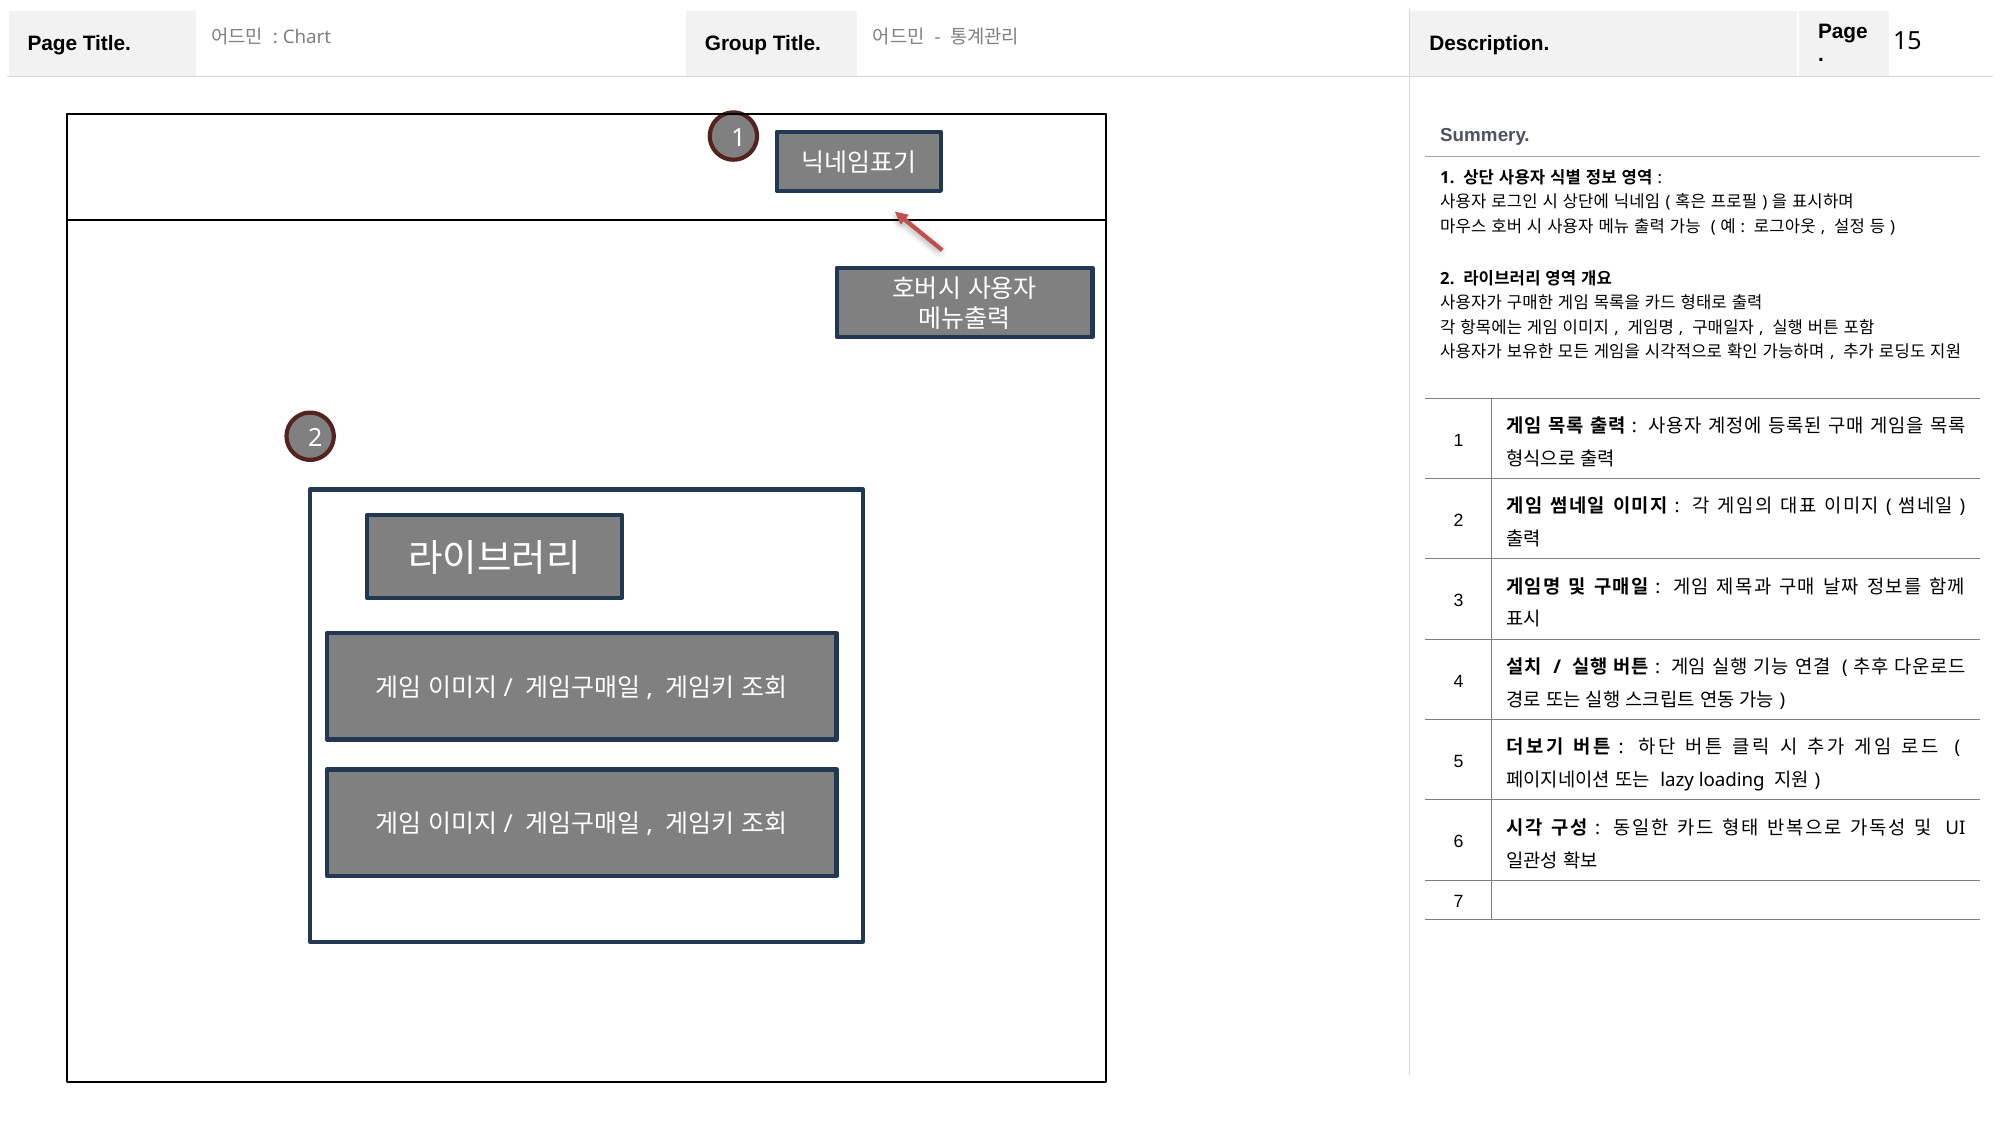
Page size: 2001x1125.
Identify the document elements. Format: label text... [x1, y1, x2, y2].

list 어드민 - 통계관리 [858, 18, 1405, 55]
table_cell 1 [1425, 399, 1491, 478]
table_cell 게임명 및 구매일: 게임 제목과 구매 날짜 정보를 함께 표시 [1492, 559, 1980, 639]
table_cell 더보기 버튼: 하단 버튼 클릭 시 추가 게임 로드 (페이지네이션 또는 lazy loading 지원) [1492, 720, 1980, 799]
text_box 호버시 사용자 메뉴출력 [835, 266, 1095, 339]
table_header Summery. [1425, 114, 1980, 156]
table_cell 설치 / 실행 버튼: 게임 실행 기능 연결 (추후 다운로드 경로 또는 실행 스크립트 연동 가능) [1492, 640, 1980, 719]
table_cell 7 [1425, 881, 1491, 919]
table_cell 3 [1425, 559, 1491, 639]
table_cell 5 [1425, 720, 1491, 799]
table_cell 2 [1425, 479, 1491, 558]
table_cell 시각 구성: 동일한 카드 형태 반복으로 가독성 및 UI 일관성 확보 [1492, 800, 1980, 880]
table_cell 4 [1425, 640, 1491, 719]
list 어드민 : Chart [196, 18, 684, 55]
text_box 게임 이미지/ 게임구매일, 게임키 조회 [325, 631, 839, 742]
table_cell 게임 썸네일 이미지: 각 게임의 대표 이미지(썸네일) 출력 [1492, 479, 1980, 558]
text_box 라이브러리 [365, 513, 624, 600]
text_box [65, 111, 1108, 222]
text_box [65, 222, 1108, 1084]
text_box [308, 487, 865, 944]
text_box 게임 이미지/ 게임구매일, 게임키 조회 [325, 767, 839, 878]
table_cell 6 [1425, 800, 1491, 880]
table_cell [1492, 881, 1980, 919]
table_cell 1. 상단 사용자 식별 정보 영역: 사용자 로그인 시 상단에 닉네임(혹은 프로필)을 표시하며 마우스 호버 시 사용자 메뉴 출력 가능 (예: 로그아웃, 설정 등) 2. 라이브러리 영역 개요 사용자가 구매한 게임 목록을 카드 형태로 출력 각 항목에는 게임 이미지, 게임명, 구매일자, 실행 버튼 포함 사용자가 보유한 모든 게임을 시각적으로 확인 가능하며, 추가 로딩도 지원 [1425, 157, 1980, 398]
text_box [894, 211, 943, 251]
table_cell 게임 목록 출력: 사용자 계정에 등록된 구매 게임을 목록 형식으로 출력 [1492, 399, 1980, 478]
text_box 15 [1878, 17, 2000, 67]
